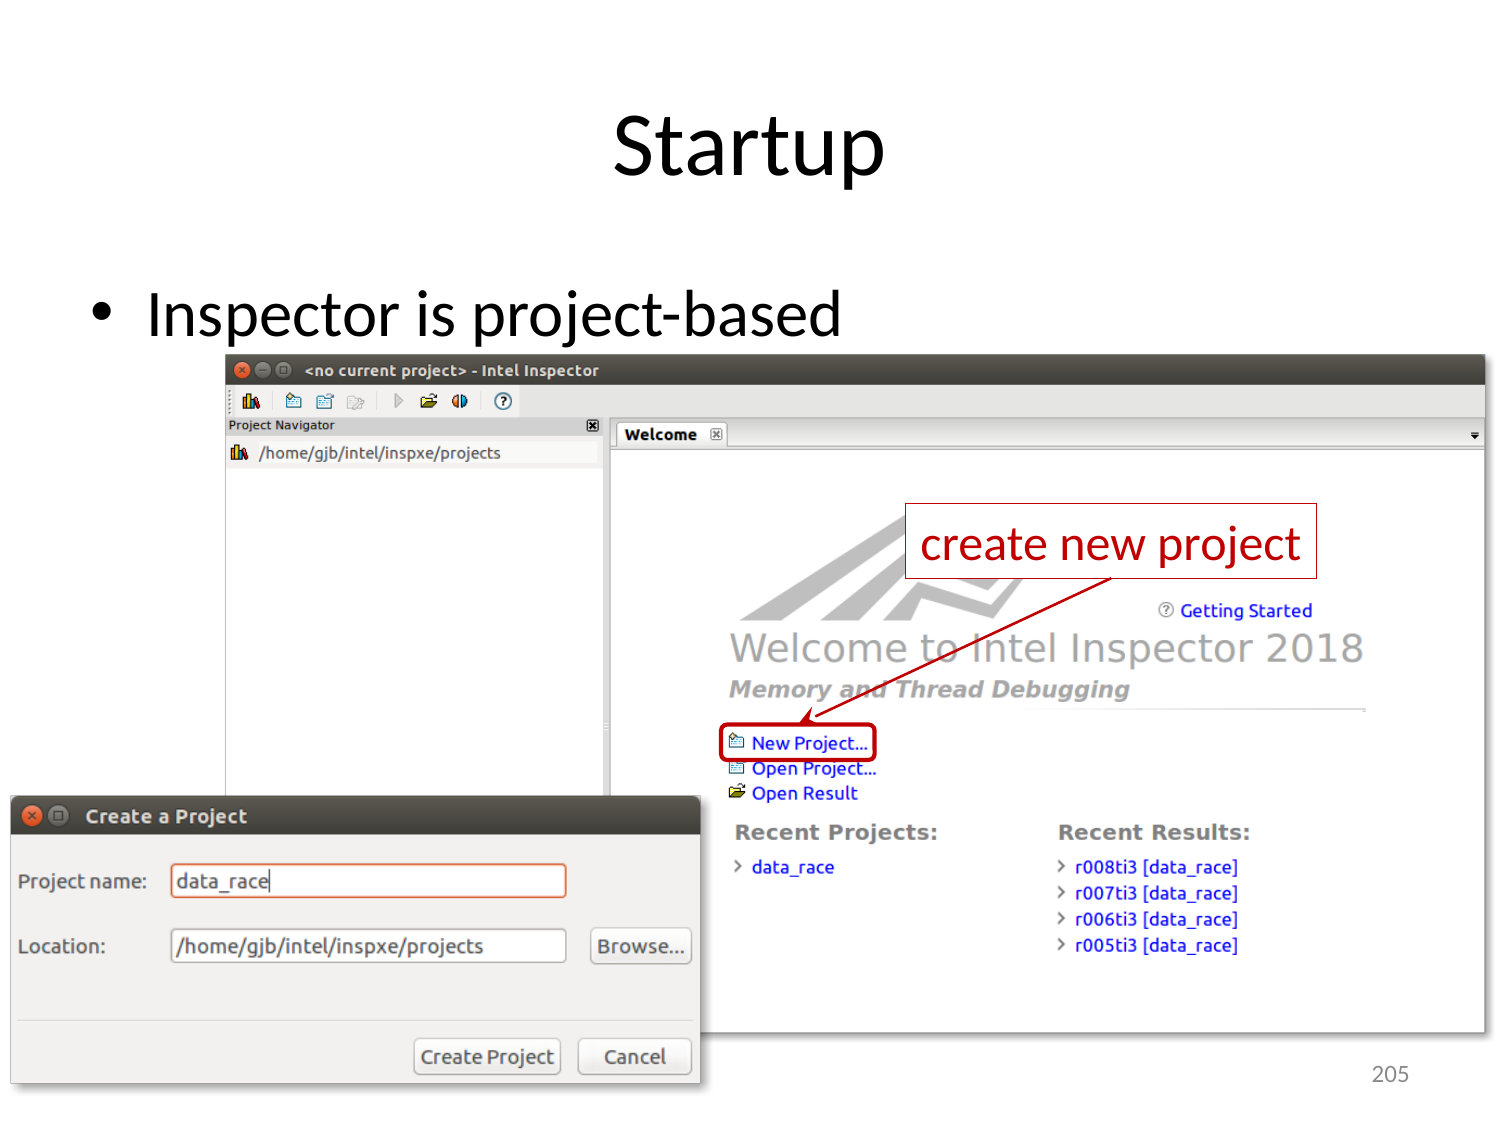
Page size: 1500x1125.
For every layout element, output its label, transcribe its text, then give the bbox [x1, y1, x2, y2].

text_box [720, 503, 1319, 761]
picture [3, 349, 1495, 1096]
slide_number 205 [1074, 1052, 1425, 1103]
list Inspector is project-based [75, 262, 1425, 787]
title Startup [75, 45, 1425, 233]
